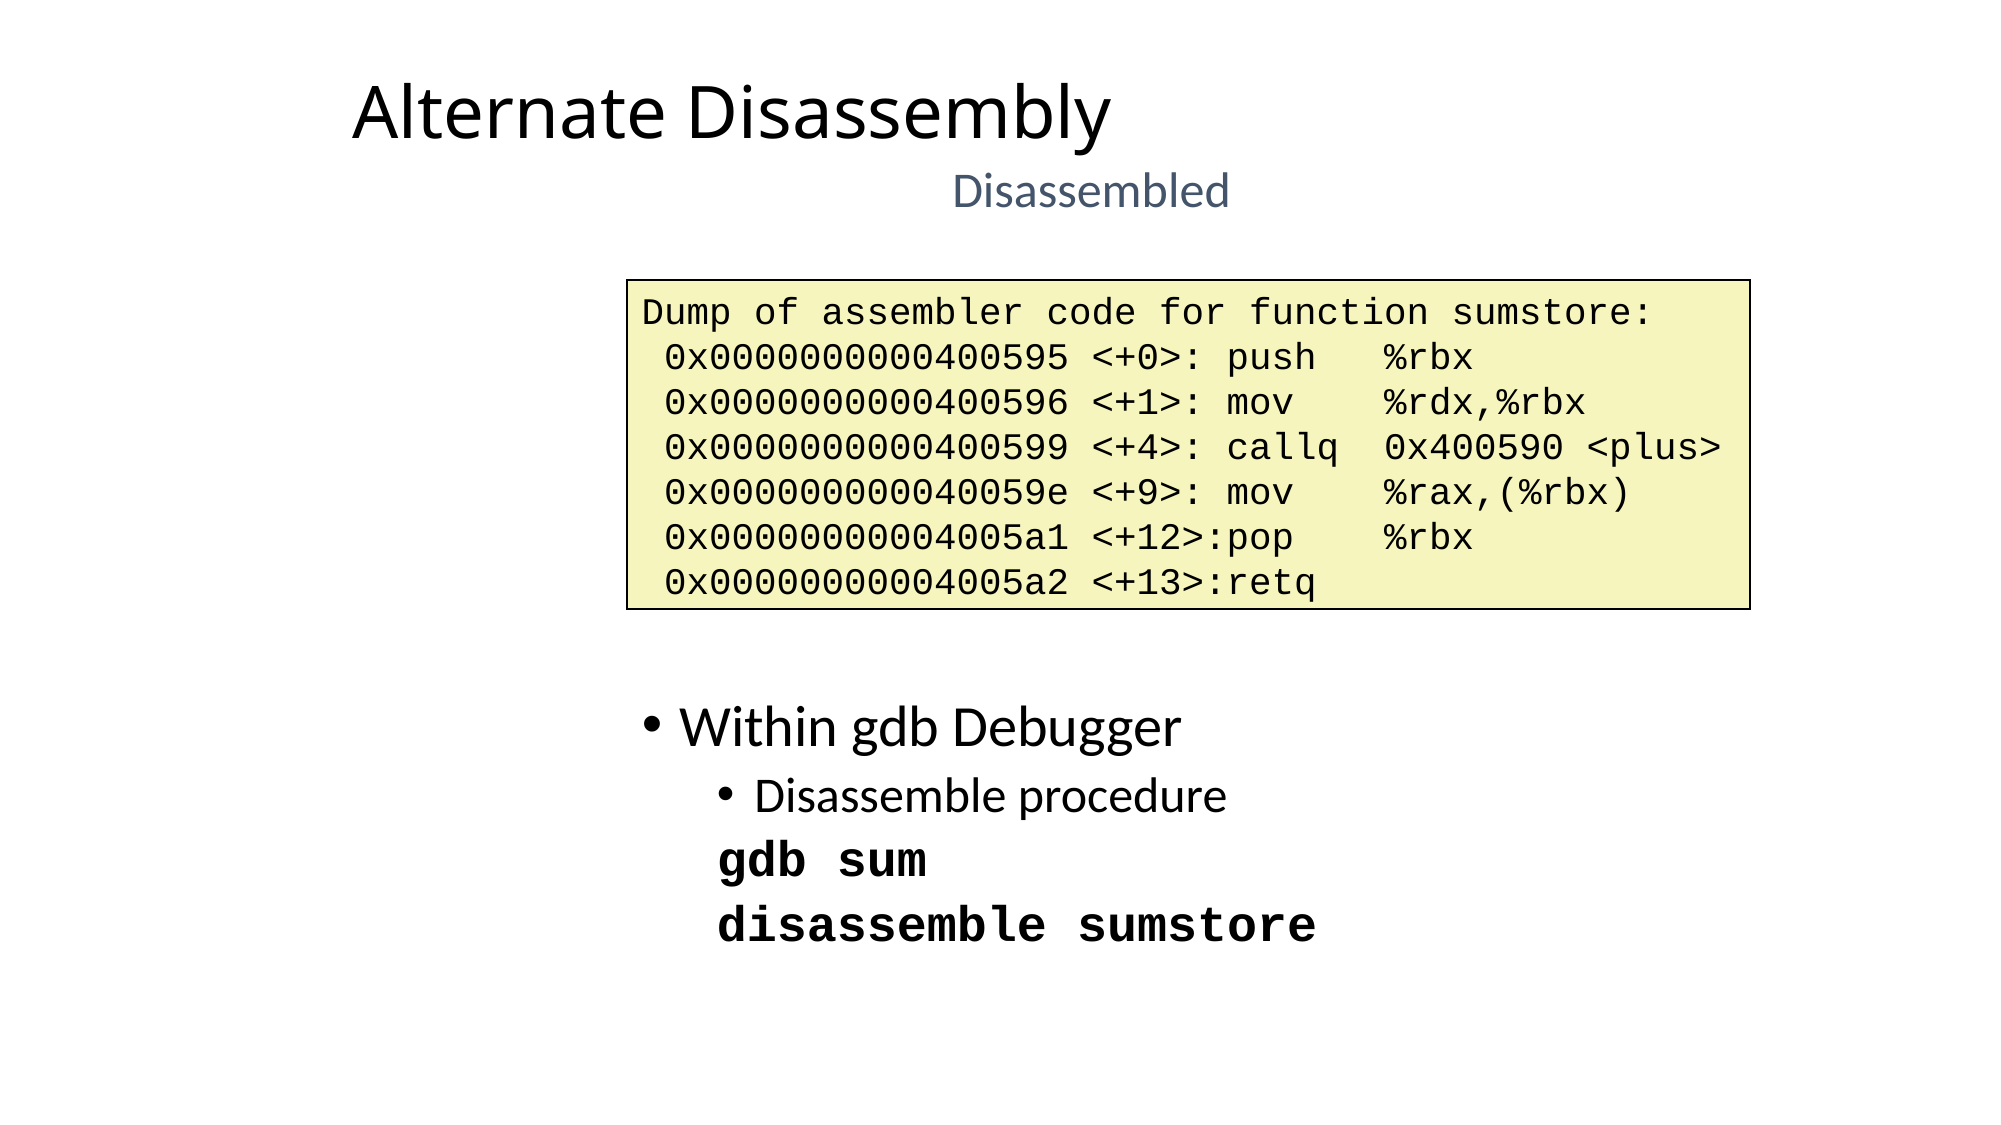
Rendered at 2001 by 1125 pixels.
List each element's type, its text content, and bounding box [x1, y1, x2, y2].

list Within gdb Debugger Disassemble procedure gdb sum disassemble sumstore [626, 688, 1661, 1058]
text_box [626, 149, 1750, 613]
title Alternate Disassembly [337, 68, 1363, 163]
